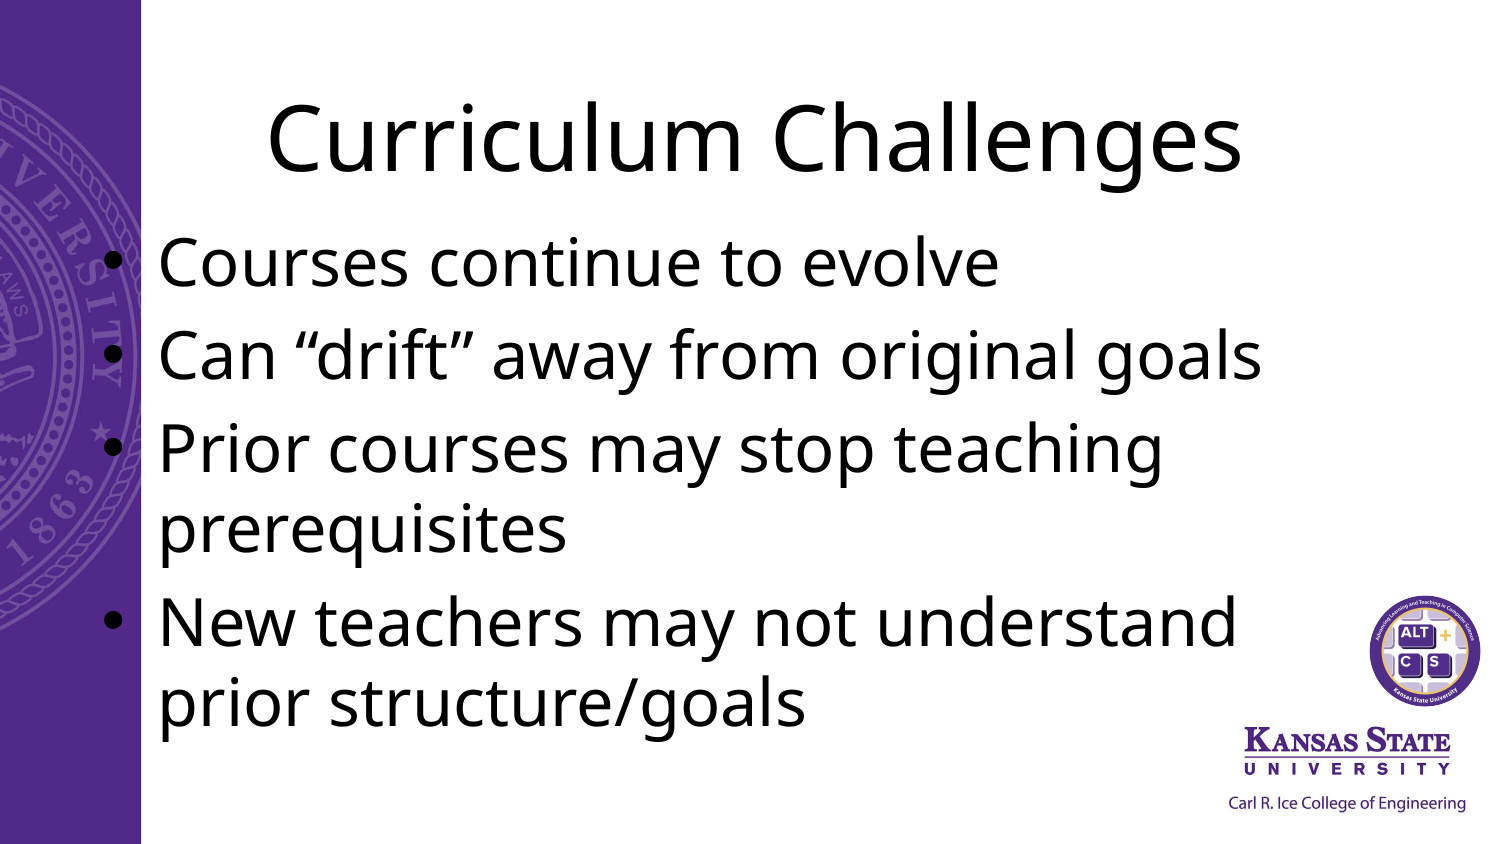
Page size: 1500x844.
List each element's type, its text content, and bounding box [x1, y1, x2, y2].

title Curriculum Challenges [86, 95, 1425, 175]
picture [0, 0, 1500, 844]
list Courses continue to evolve Can “drift” away from original goals Prior courses may stop teaching prerequisites New teachers may not understand prior structure/goals [86, 212, 1425, 754]
